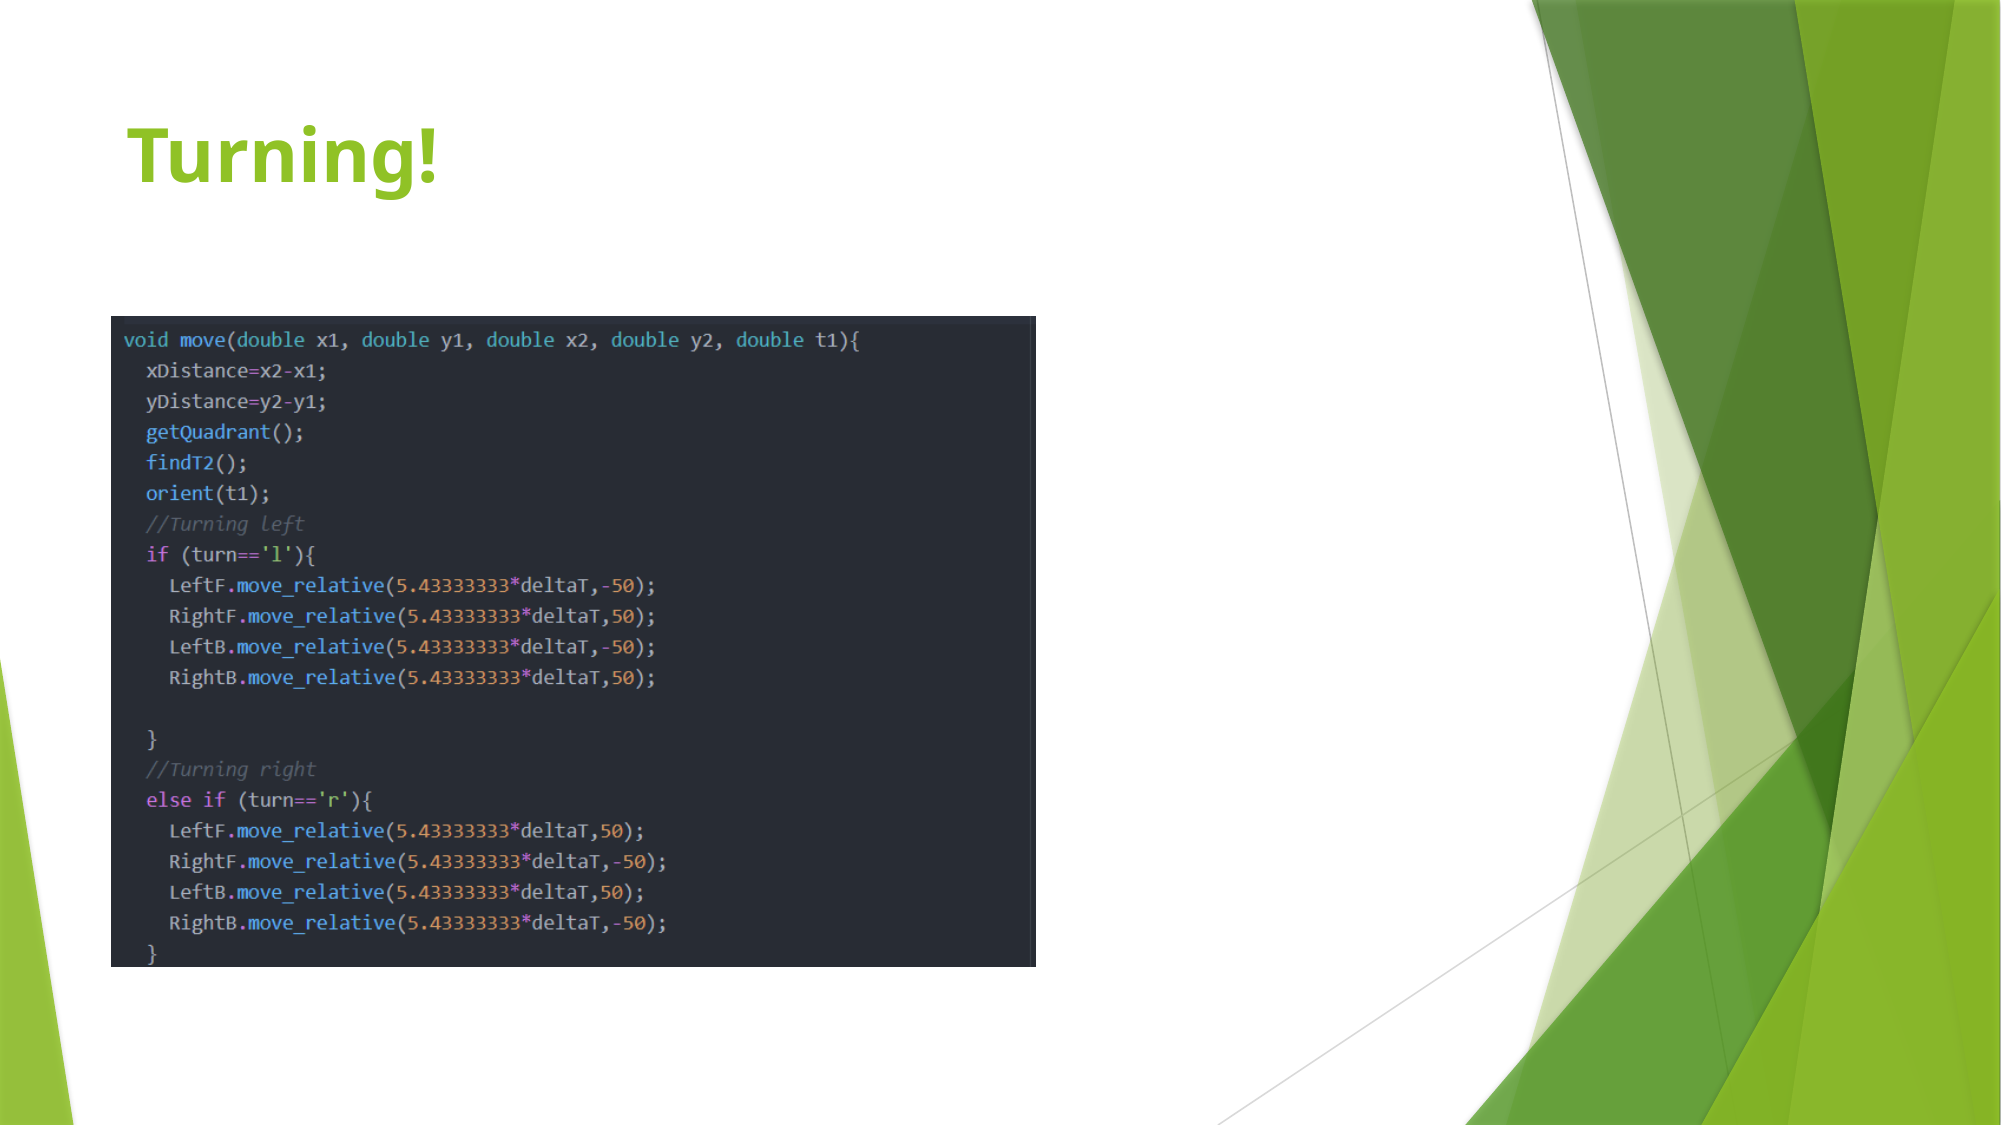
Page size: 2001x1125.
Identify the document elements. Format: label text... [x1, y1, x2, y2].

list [110, 316, 1037, 968]
title Turning! [111, 99, 1522, 317]
